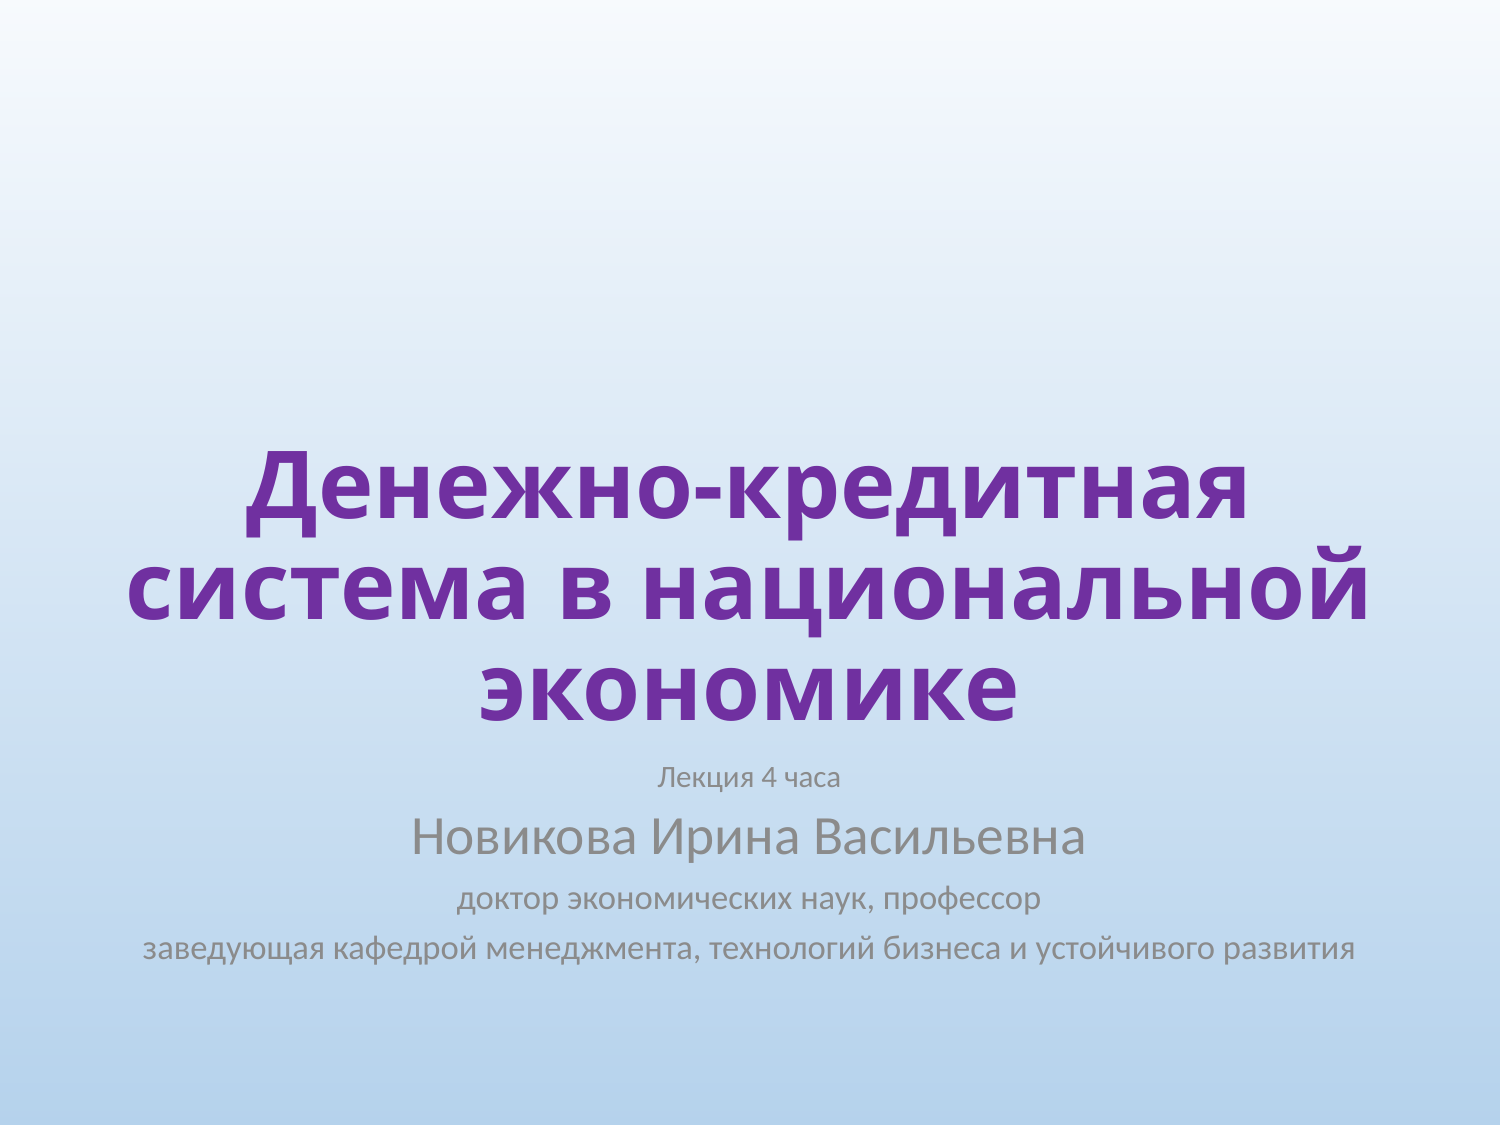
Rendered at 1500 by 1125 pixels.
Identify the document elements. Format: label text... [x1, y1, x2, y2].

title Денежно-кредитная система в национальной экономике [102, 280, 1397, 749]
list Лекция 4 часа Новикова Ирина Васильевна доктор экономических наук, профессор заведующая кафедрой менеджмента, технологий бизнеса и устойчивого развития [102, 752, 1397, 999]
